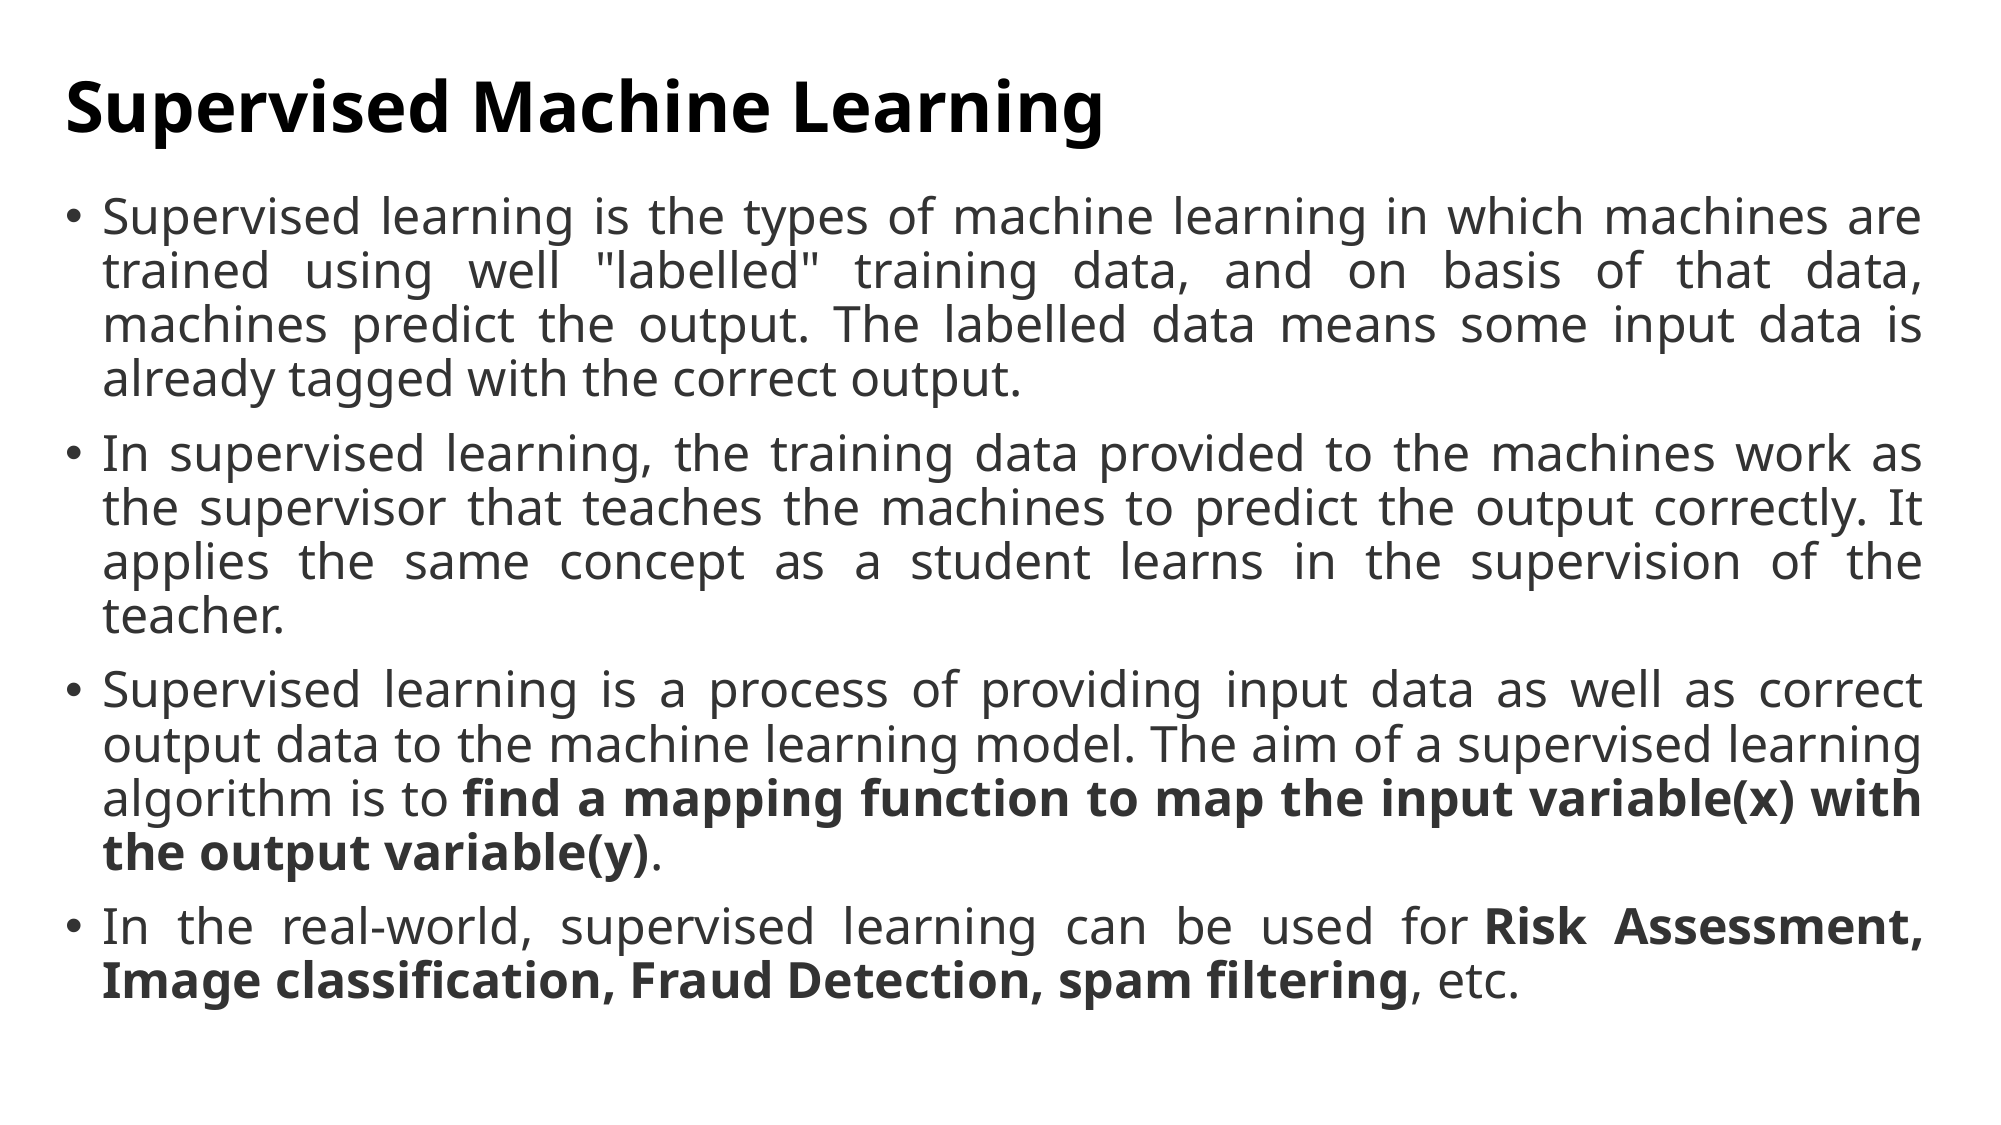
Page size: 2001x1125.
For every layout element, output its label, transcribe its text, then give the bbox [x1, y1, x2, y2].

title Supervised Machine Learning [50, 64, 1940, 156]
list Supervised learning is the types of machine learning in which machines are trained using well "labelled" training data, and on basis of that data, machines predict the output. The labelled data means some input data is already tagged with the correct output. In supervised learning, the training data provided to the machines work as the supervisor that teaches the machines to predict the output correctly. It applies the same concept as a student learns in the supervision of the teacher. Supervised learning is a process of providing input data as well as correct output data to the machine learning model. The aim of a supervised learning algorithm is to find a mapping function to map the input variable(x) with the output variable(y). In the real-world, supervised learning can be used for Risk Assessment, Image classification, Fraud Detection, spam filtering, etc. [50, 183, 1940, 1084]
